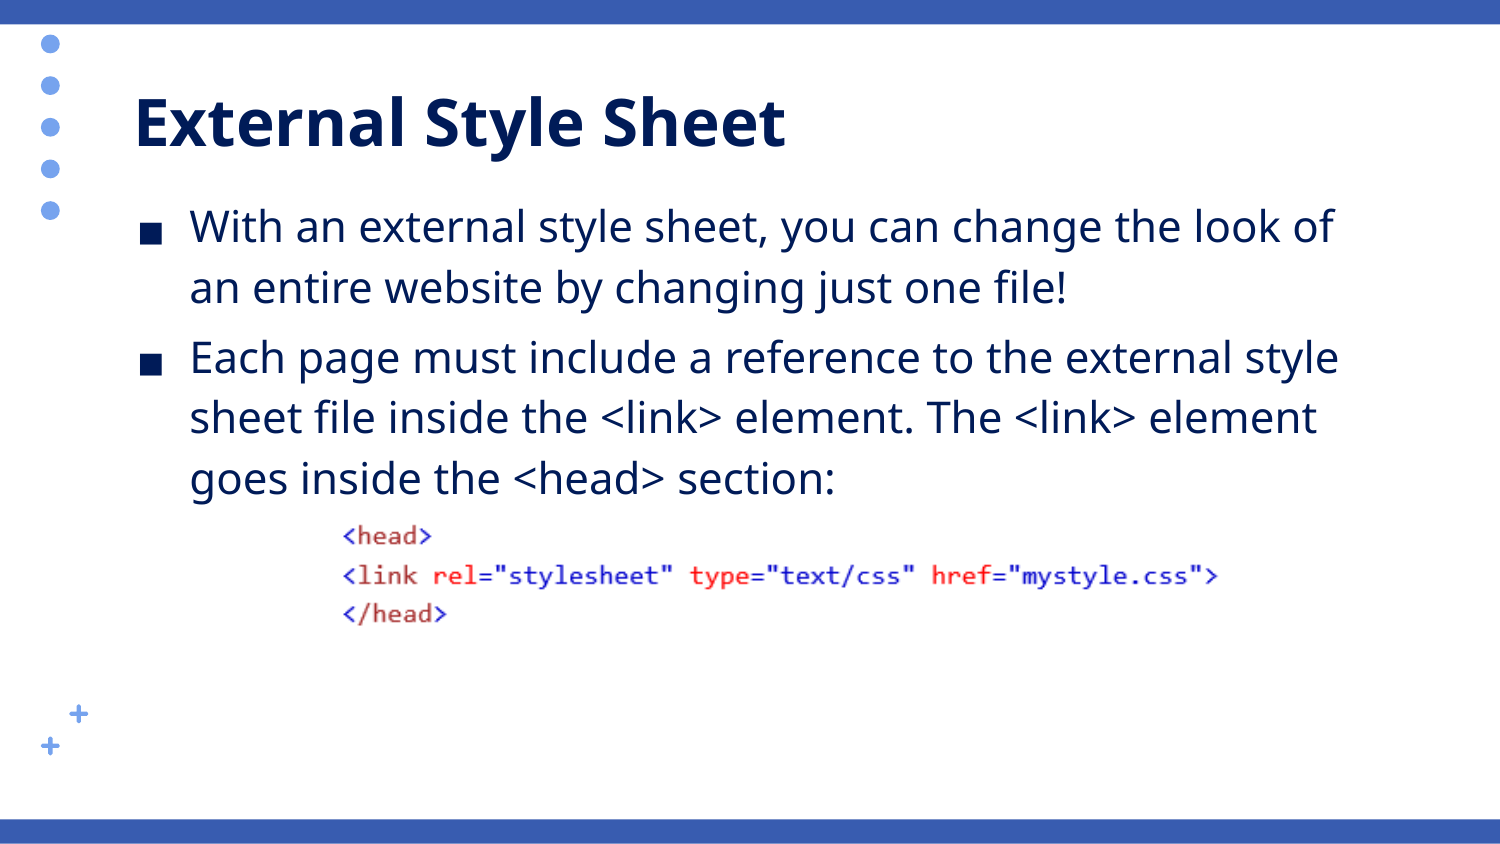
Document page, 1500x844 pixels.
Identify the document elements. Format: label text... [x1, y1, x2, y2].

list With an external style sheet, you can change the look of an entire website by changing just one file! Each page must include a reference to the external style sheet file inside the <link> element. The <link> element goes inside the <head> section: [118, 183, 1382, 253]
title External Style Sheet [118, 72, 1382, 167]
picture [331, 515, 1232, 638]
